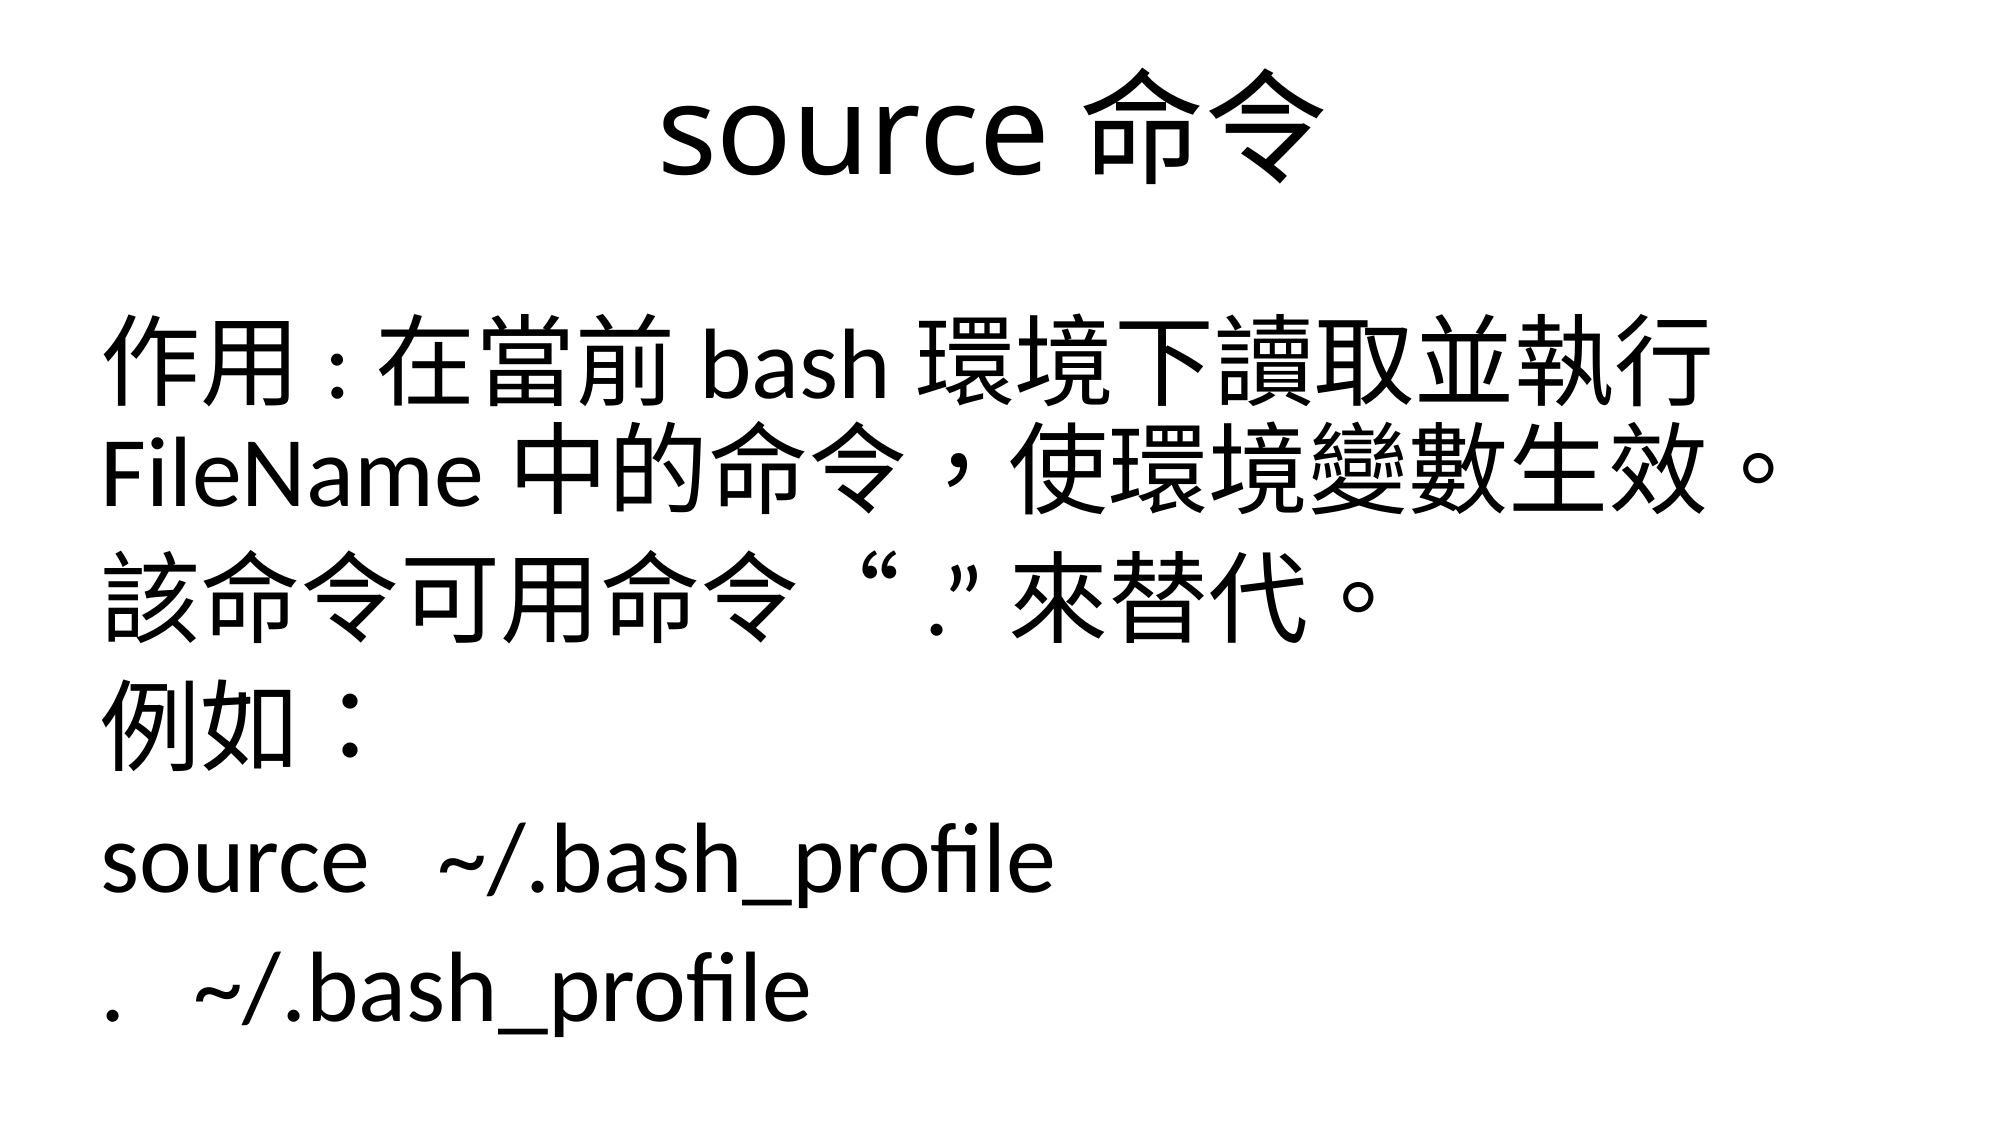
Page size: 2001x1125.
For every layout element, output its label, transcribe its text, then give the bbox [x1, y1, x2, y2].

list 作用:在當前bash環境下讀取並執行FileName中的命令，使環境變數生效。 該命令可用命令“.”來替代。 例如： source ~/.bash_profile . ~/.bash_profile [85, 304, 1902, 1092]
title source命令 [130, 58, 1856, 240]
